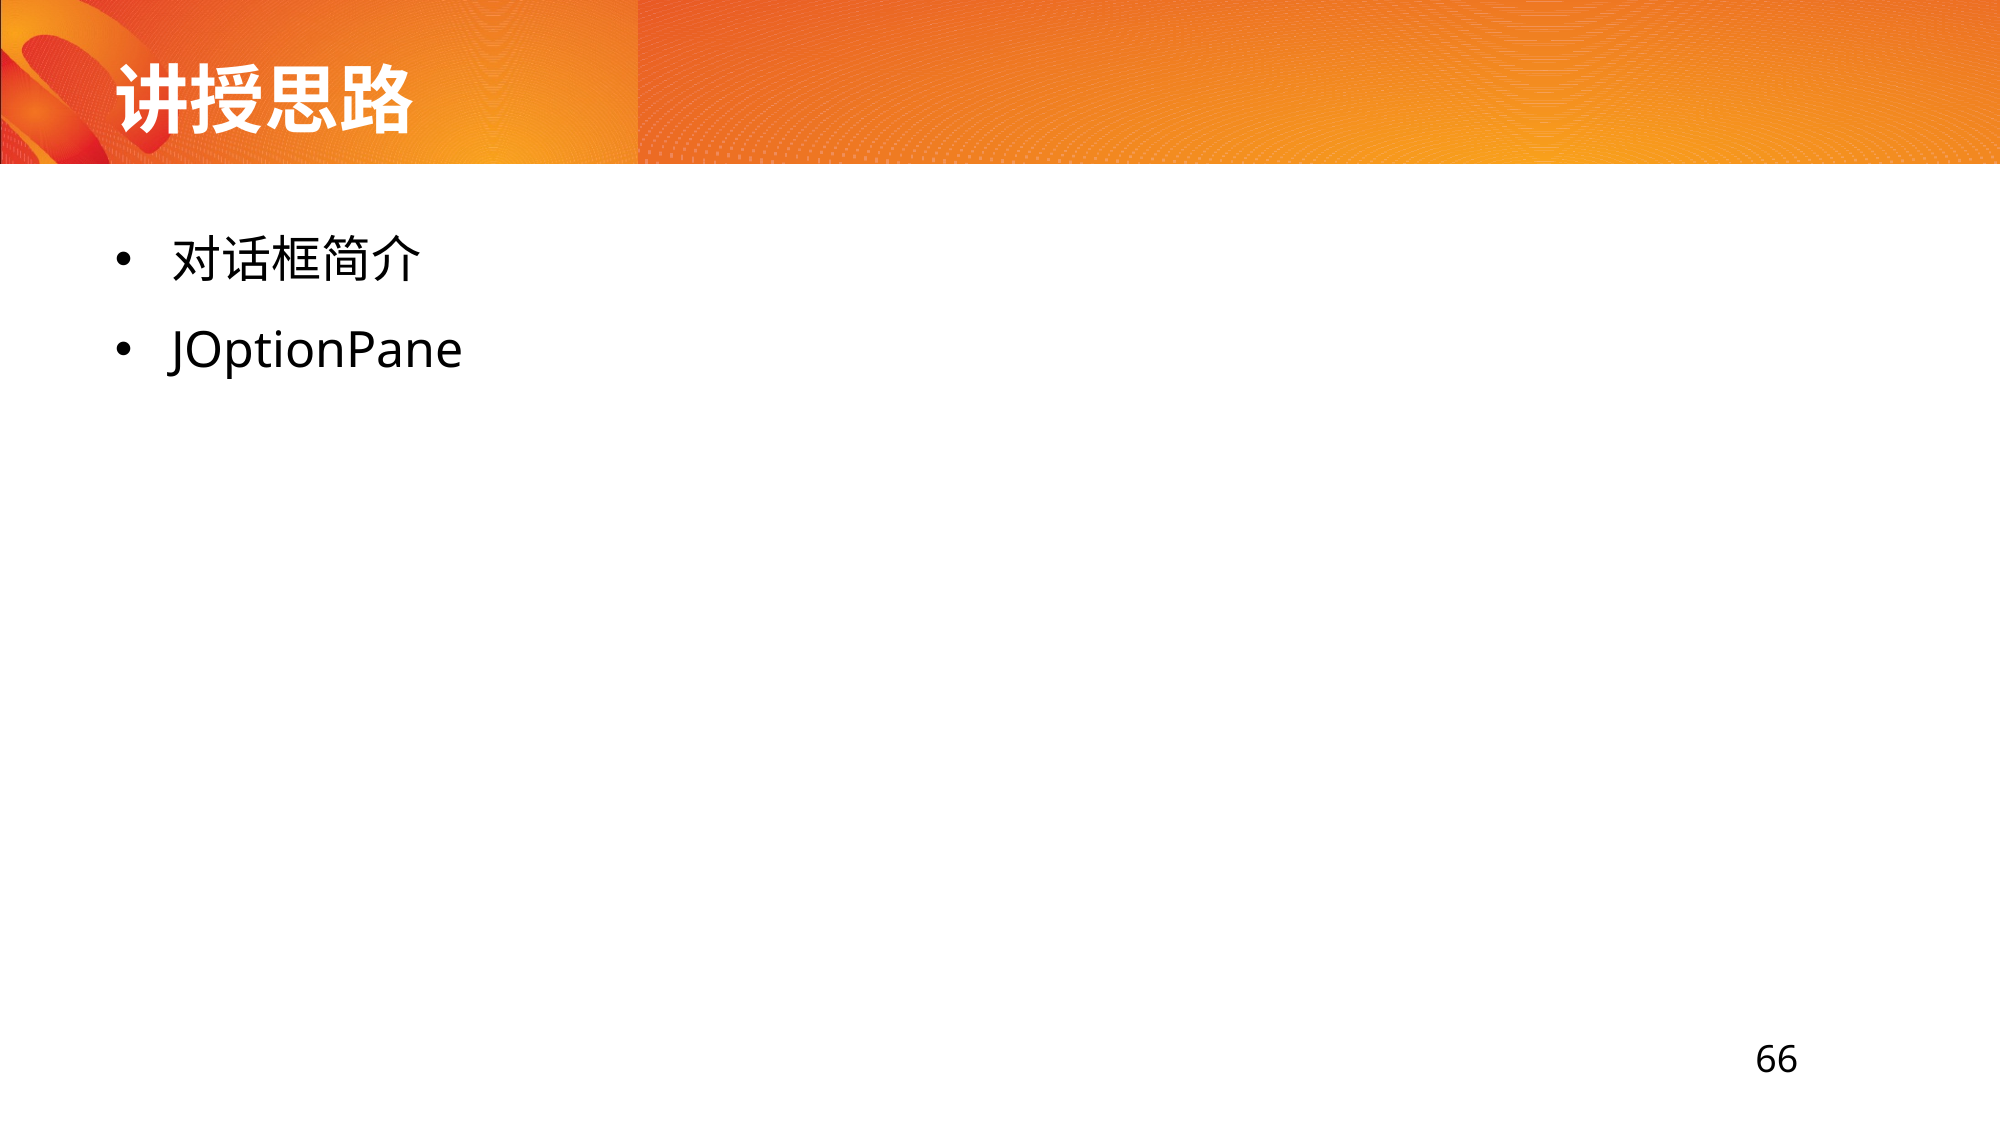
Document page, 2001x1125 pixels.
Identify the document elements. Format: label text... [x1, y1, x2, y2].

list 对话框简介 JOptionPane [99, 190, 1900, 1005]
title 讲授思路 [99, 45, 1900, 167]
picture [0, 0, 2000, 164]
